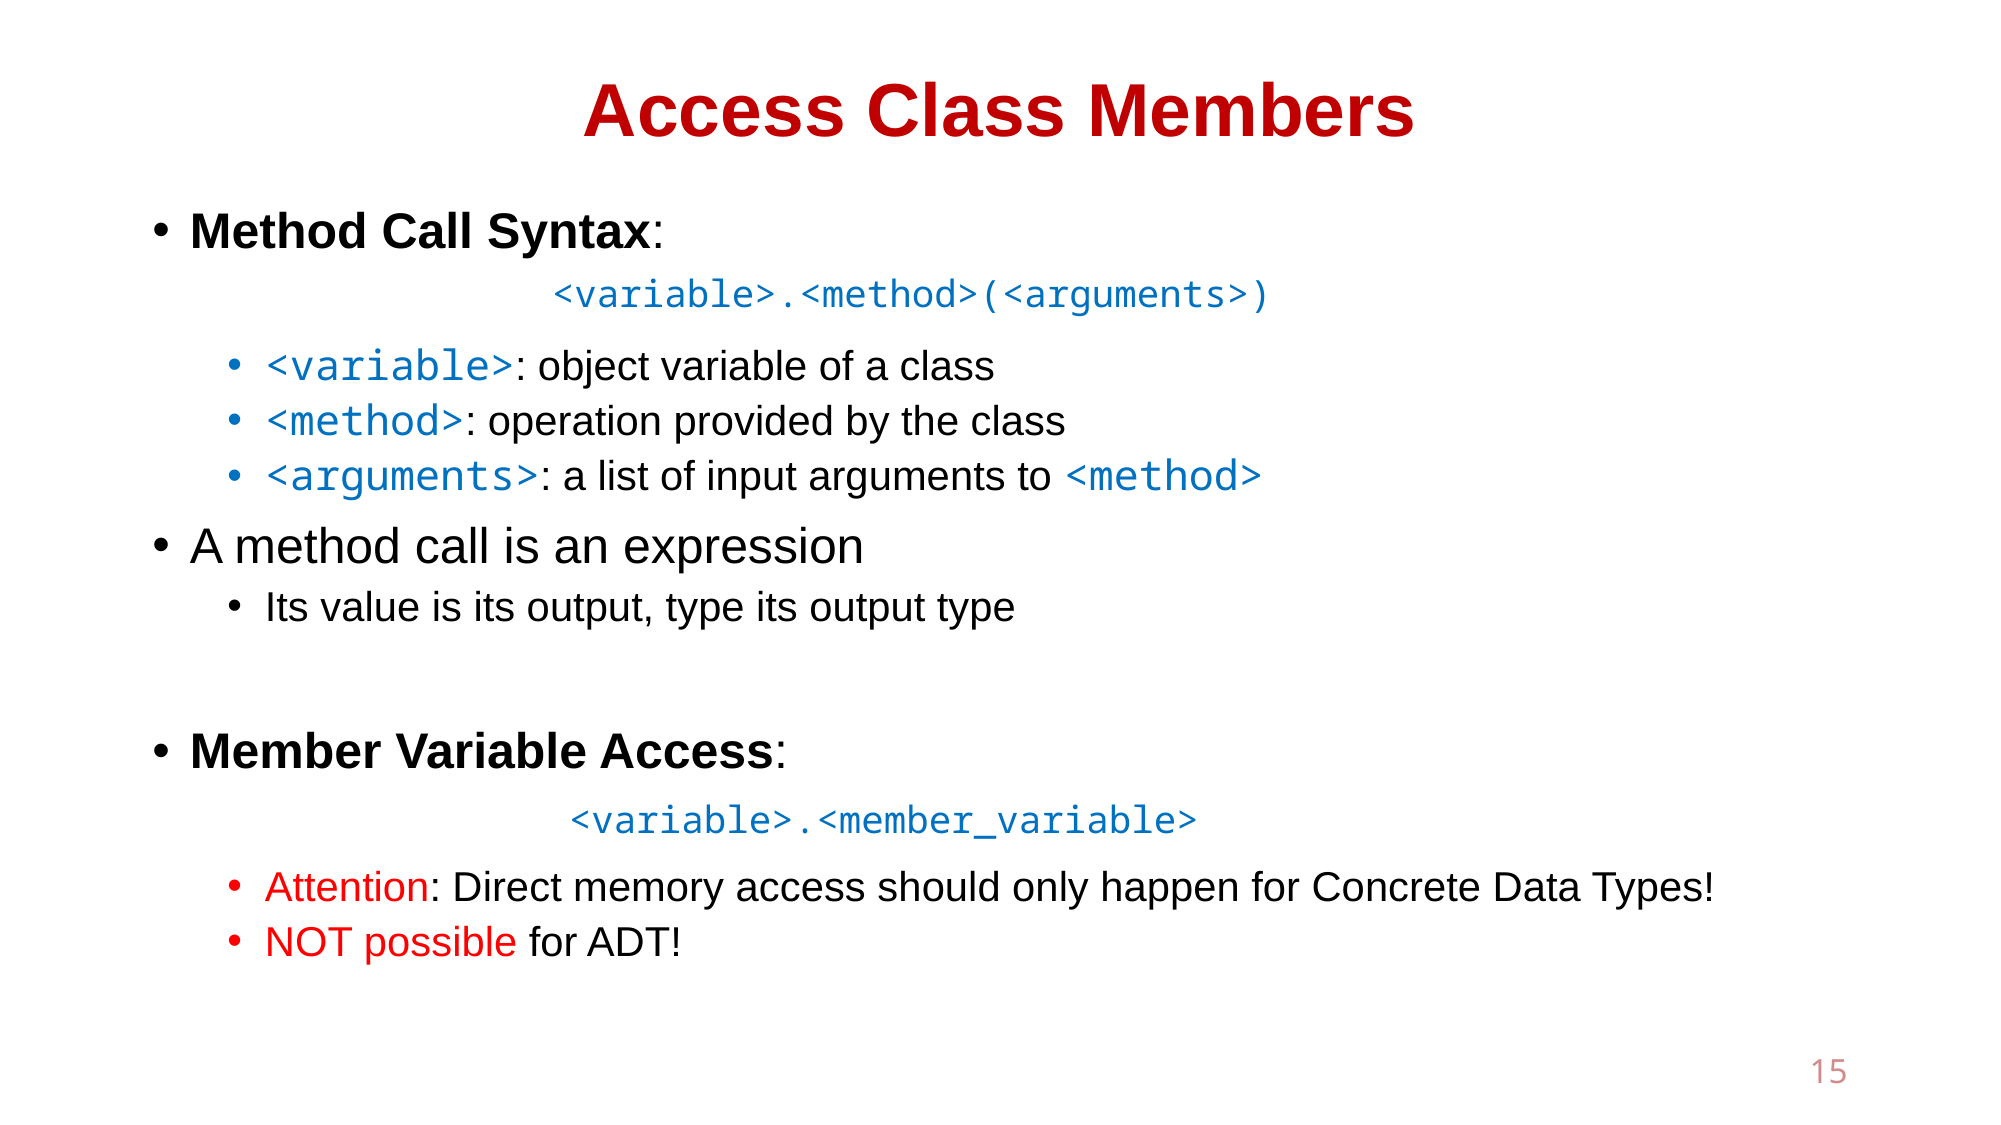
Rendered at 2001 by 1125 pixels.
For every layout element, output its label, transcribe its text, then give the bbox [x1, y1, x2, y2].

slide_number 15 [1412, 1042, 1863, 1103]
title Access Class Members [137, 59, 1863, 166]
text_box <variable>.<member_variable> [554, 789, 1413, 849]
list Method Call Syntax: <variable>: object variable of a class <method>: operation provided by the class <arguments>: a list of input arguments to <method> A method call is an expression Its value is its output, type its output type Member Variable Access: Attention: Direct memory access should only happen for Concrete Data Types! NOT possible for ADT! [137, 197, 1863, 1025]
text_box <variable>.<method>(<arguments>) [537, 262, 1396, 323]
